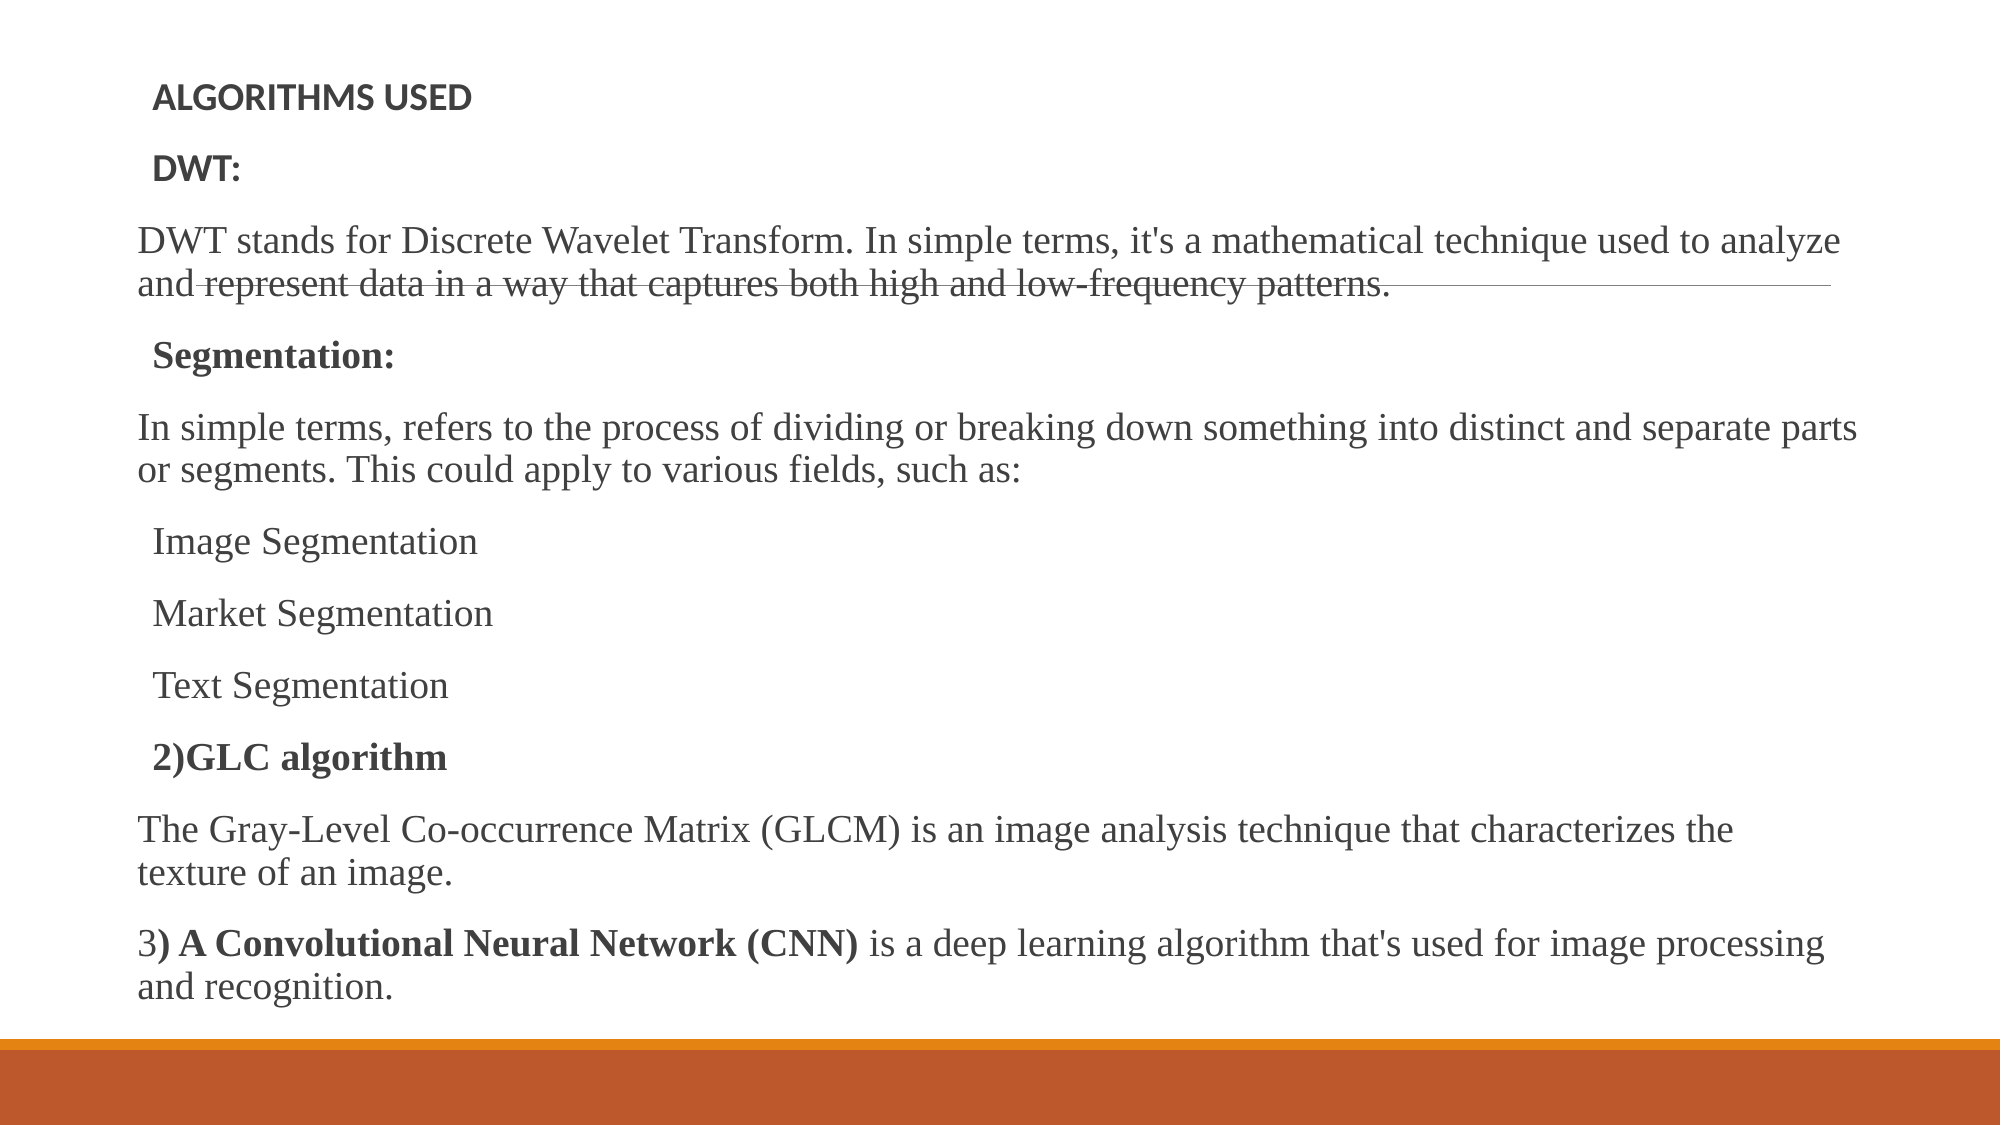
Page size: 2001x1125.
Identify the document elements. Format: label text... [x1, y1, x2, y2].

list ALGORITHMS USED DWT: DWT stands for Discrete Wavelet Transform. In simple terms, it's a mathematical technique used to analyze and represent data in a way that captures both high and low-frequency patterns. Segmentation: In simple terms, refers to the process of dividing or breaking down something into distinct and separate parts or segments. This could apply to various fields, such as: Image Segmentation Market Segmentation Text Segmentation 2)GLC algorithm The Gray-Level Co-occurrence Matrix (GLCM) is an image analysis technique that characterizes the texture of an image. 3) A Convolutional Neural Network (CNN) is a deep learning algorithm that's used for image processing and recognition. This block diagram illustrates the overall process of detecting and quantifying microplastics in human tissues using deep learning. It involves a combination of image analysis and spectral analysis to provide a comprehensive understanding of microplastic ingestion in the human body. [137, 68, 1863, 1014]
